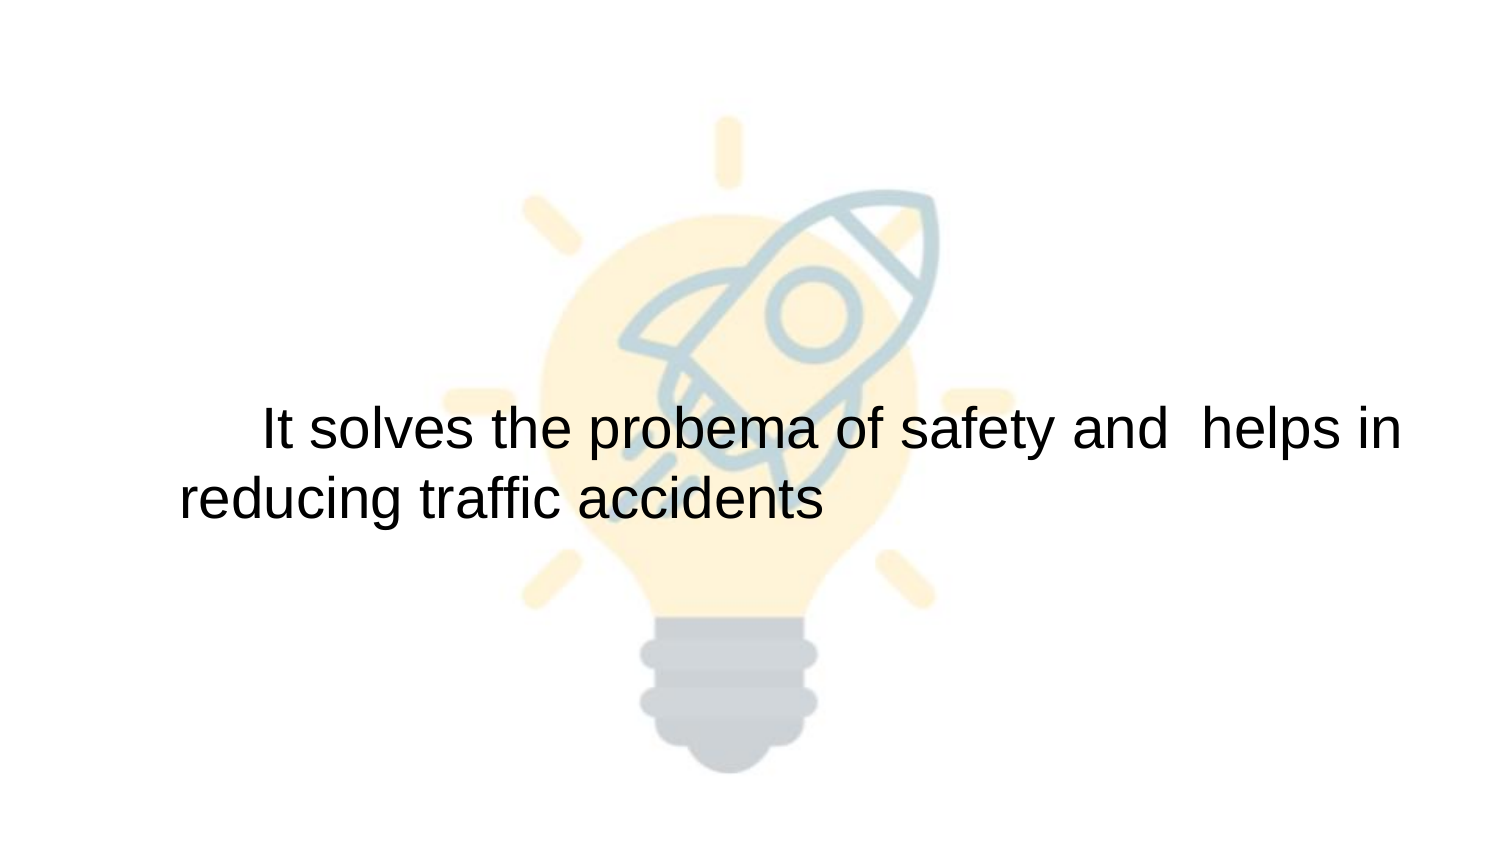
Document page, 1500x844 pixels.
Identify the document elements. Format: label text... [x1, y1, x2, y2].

picture [0, 0, 1500, 844]
title It solves the probema of safety and helps in reducing traffic accidents [51, 374, 1449, 469]
